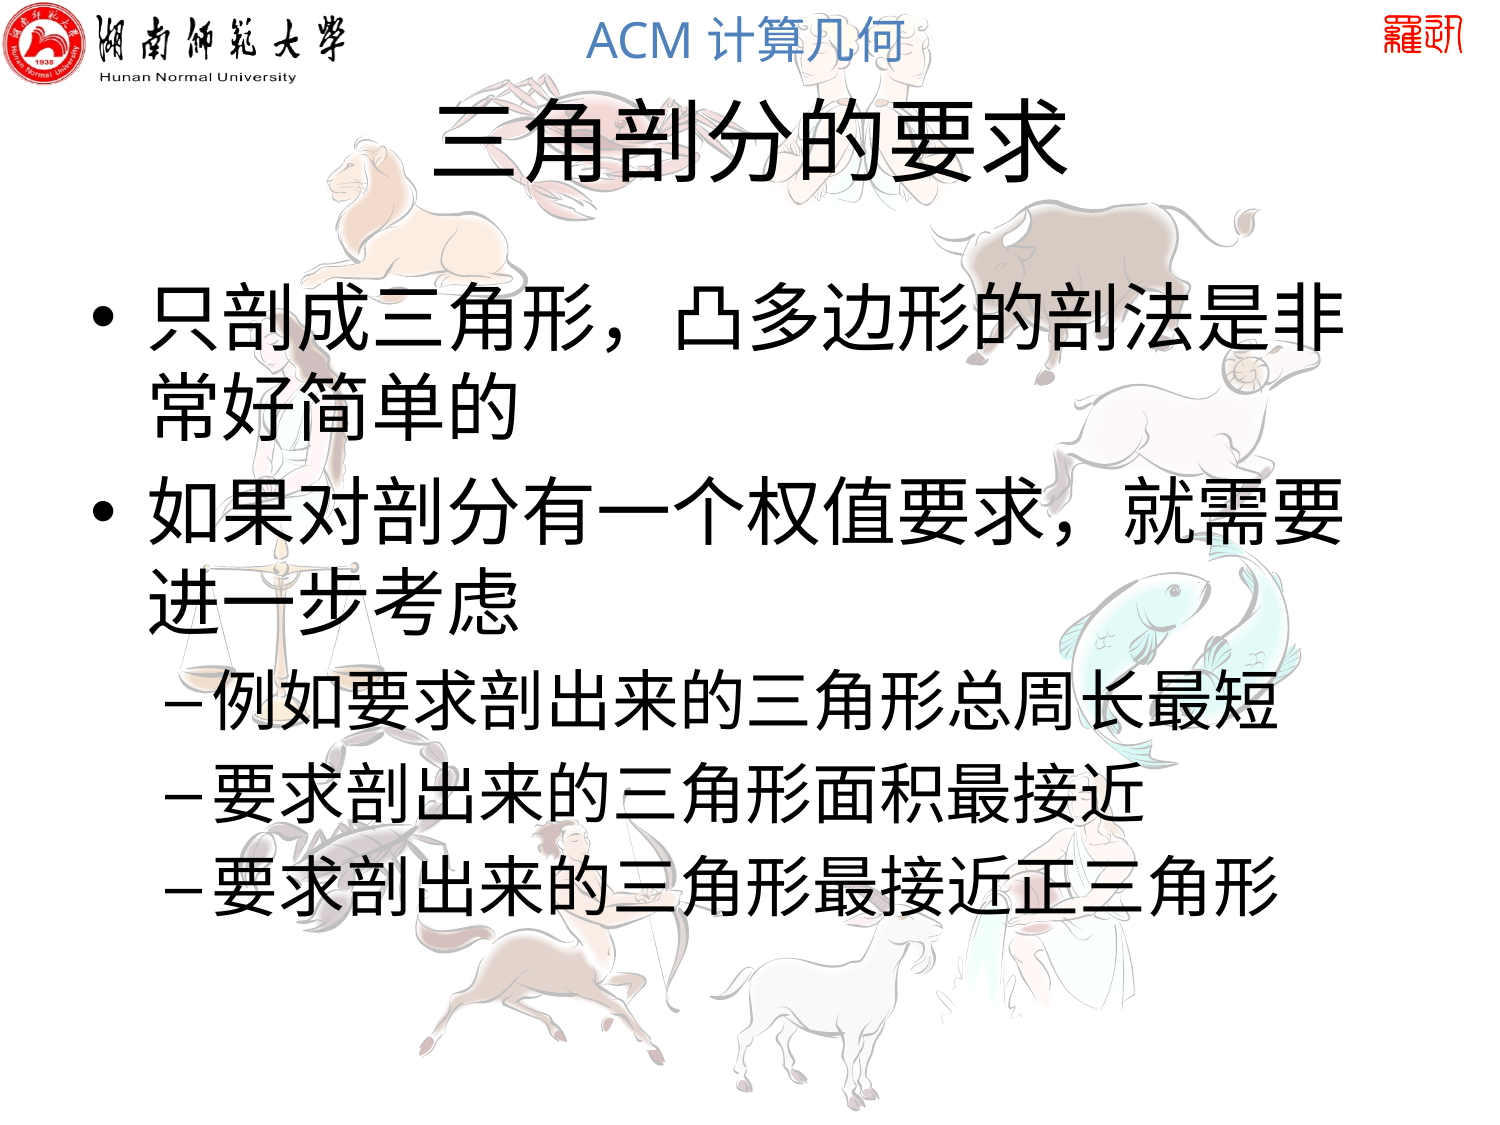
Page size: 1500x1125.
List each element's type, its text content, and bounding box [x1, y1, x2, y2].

title 三角剖分的要求 [75, 45, 1425, 233]
list 只剖成三角形，凸多边形的剖法是非常好简单的 如果对剖分有一个权值要求，就需要进一步考虑 例如要求剖出来的三角形总周长最短 要求剖出来的三角形面积最接近 要求剖出来的三角形最接近正三角形 [75, 262, 1425, 1005]
picture [1343, 0, 1500, 69]
picture [0, 0, 348, 86]
